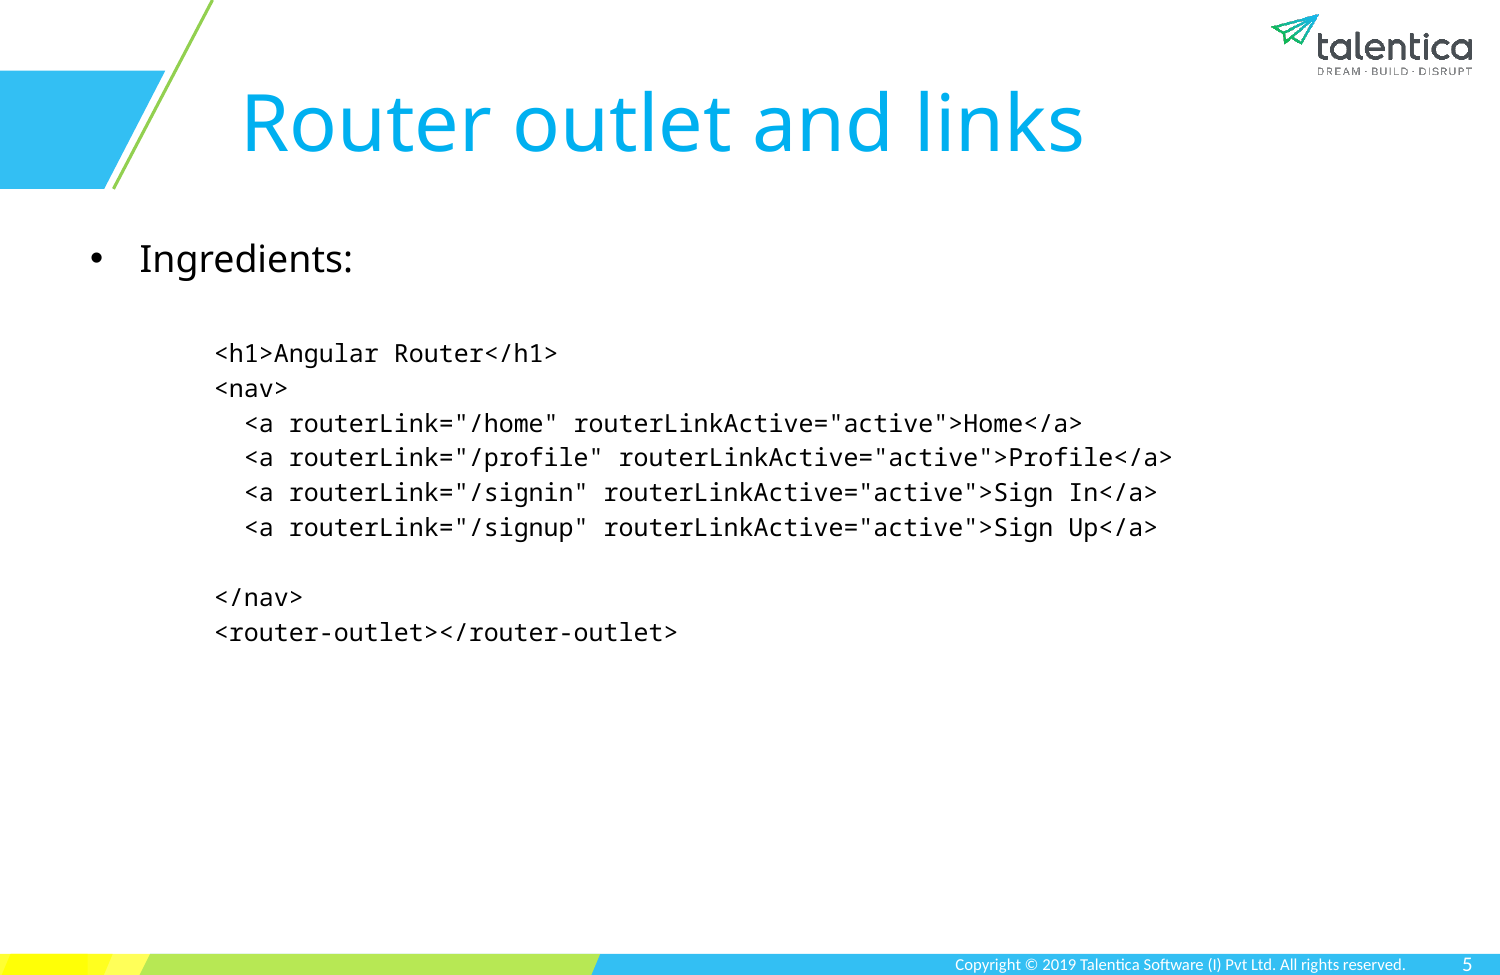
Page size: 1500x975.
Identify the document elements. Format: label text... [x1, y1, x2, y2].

slide_number 5 [1412, 937, 1488, 975]
picture [1262, 6, 1482, 83]
list Ingredients: <h1>Angular Router</h1> <nav> <a routerLink="/home" routerLinkActive="active">Home</a> <a routerLink="/profile" routerLinkActive="active">Profile</a> <a routerLink="/signin" routerLinkActive="active">Sign In</a> <a routerLink="/signup" routerLinkActive="active">Sign Up</a> </nav> <router-outlet></router-outlet> [75, 227, 1425, 871]
title Router outlet and links [225, 39, 1425, 202]
